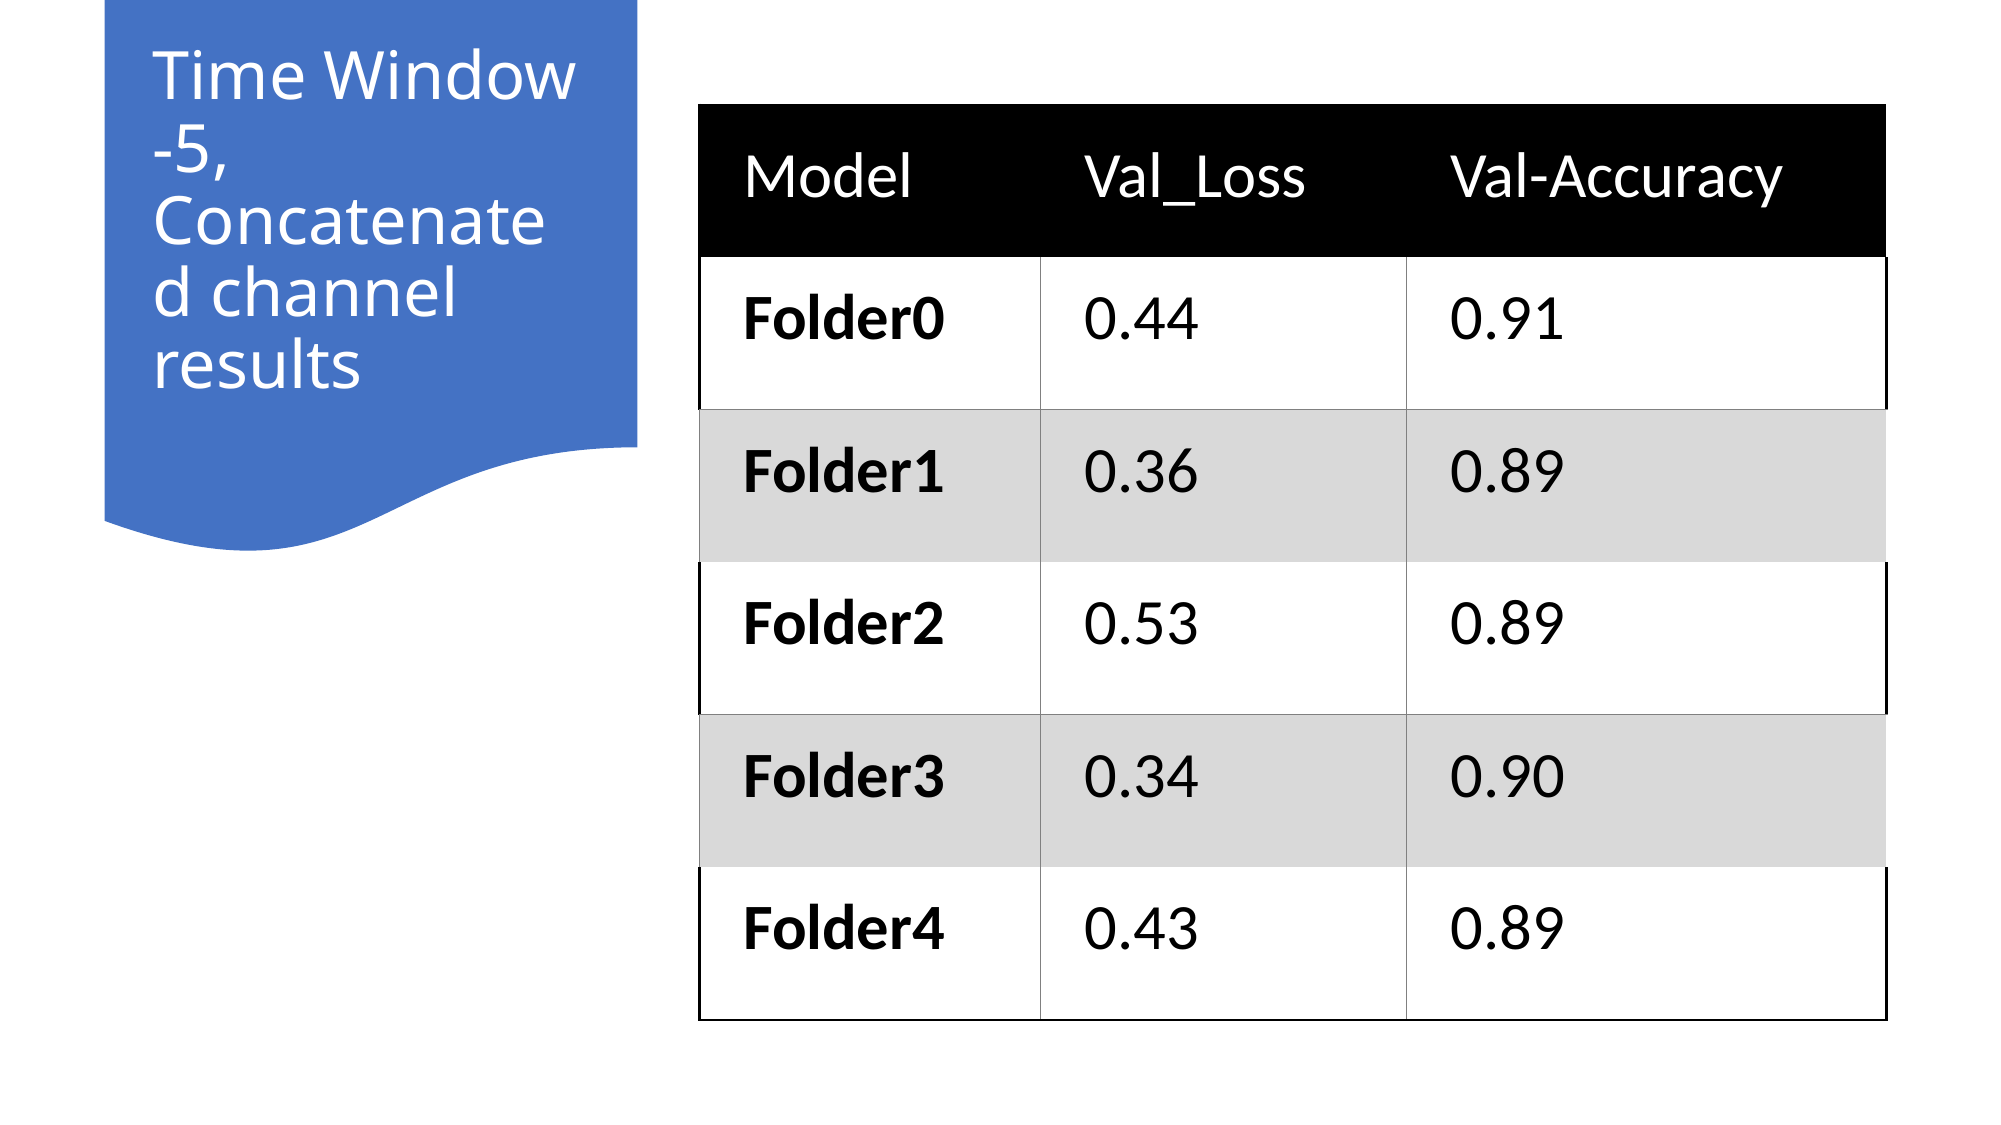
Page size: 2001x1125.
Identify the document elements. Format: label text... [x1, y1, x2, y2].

table_cell 0.91 [1407, 257, 1885, 409]
table_cell 0.89 [1407, 867, 1885, 1019]
table_cell 0.34 [1041, 715, 1406, 867]
table_cell Folder2 [701, 562, 1040, 714]
table_cell 0.89 [1407, 562, 1885, 714]
table_cell 0.89 [1407, 410, 1886, 562]
table_cell 0.36 [1041, 410, 1406, 562]
table_cell 0.53 [1041, 562, 1406, 714]
table_cell Folder1 [700, 410, 1040, 562]
table_cell Folder3 [700, 715, 1040, 867]
table_cell 0.90 [1407, 715, 1886, 867]
text_box [103, 0, 639, 552]
title Time Window -5, Concatenated channel results [137, 28, 604, 417]
table_cell 0.43 [1041, 867, 1406, 1019]
table_header Val-Accuracy [1407, 106, 1886, 257]
table_header Val_Loss [1041, 106, 1407, 257]
table_header Model [701, 106, 1041, 257]
table_cell Folder0 [701, 257, 1040, 409]
table_cell 0.44 [1041, 257, 1406, 409]
table_cell Folder4 [701, 867, 1040, 1019]
